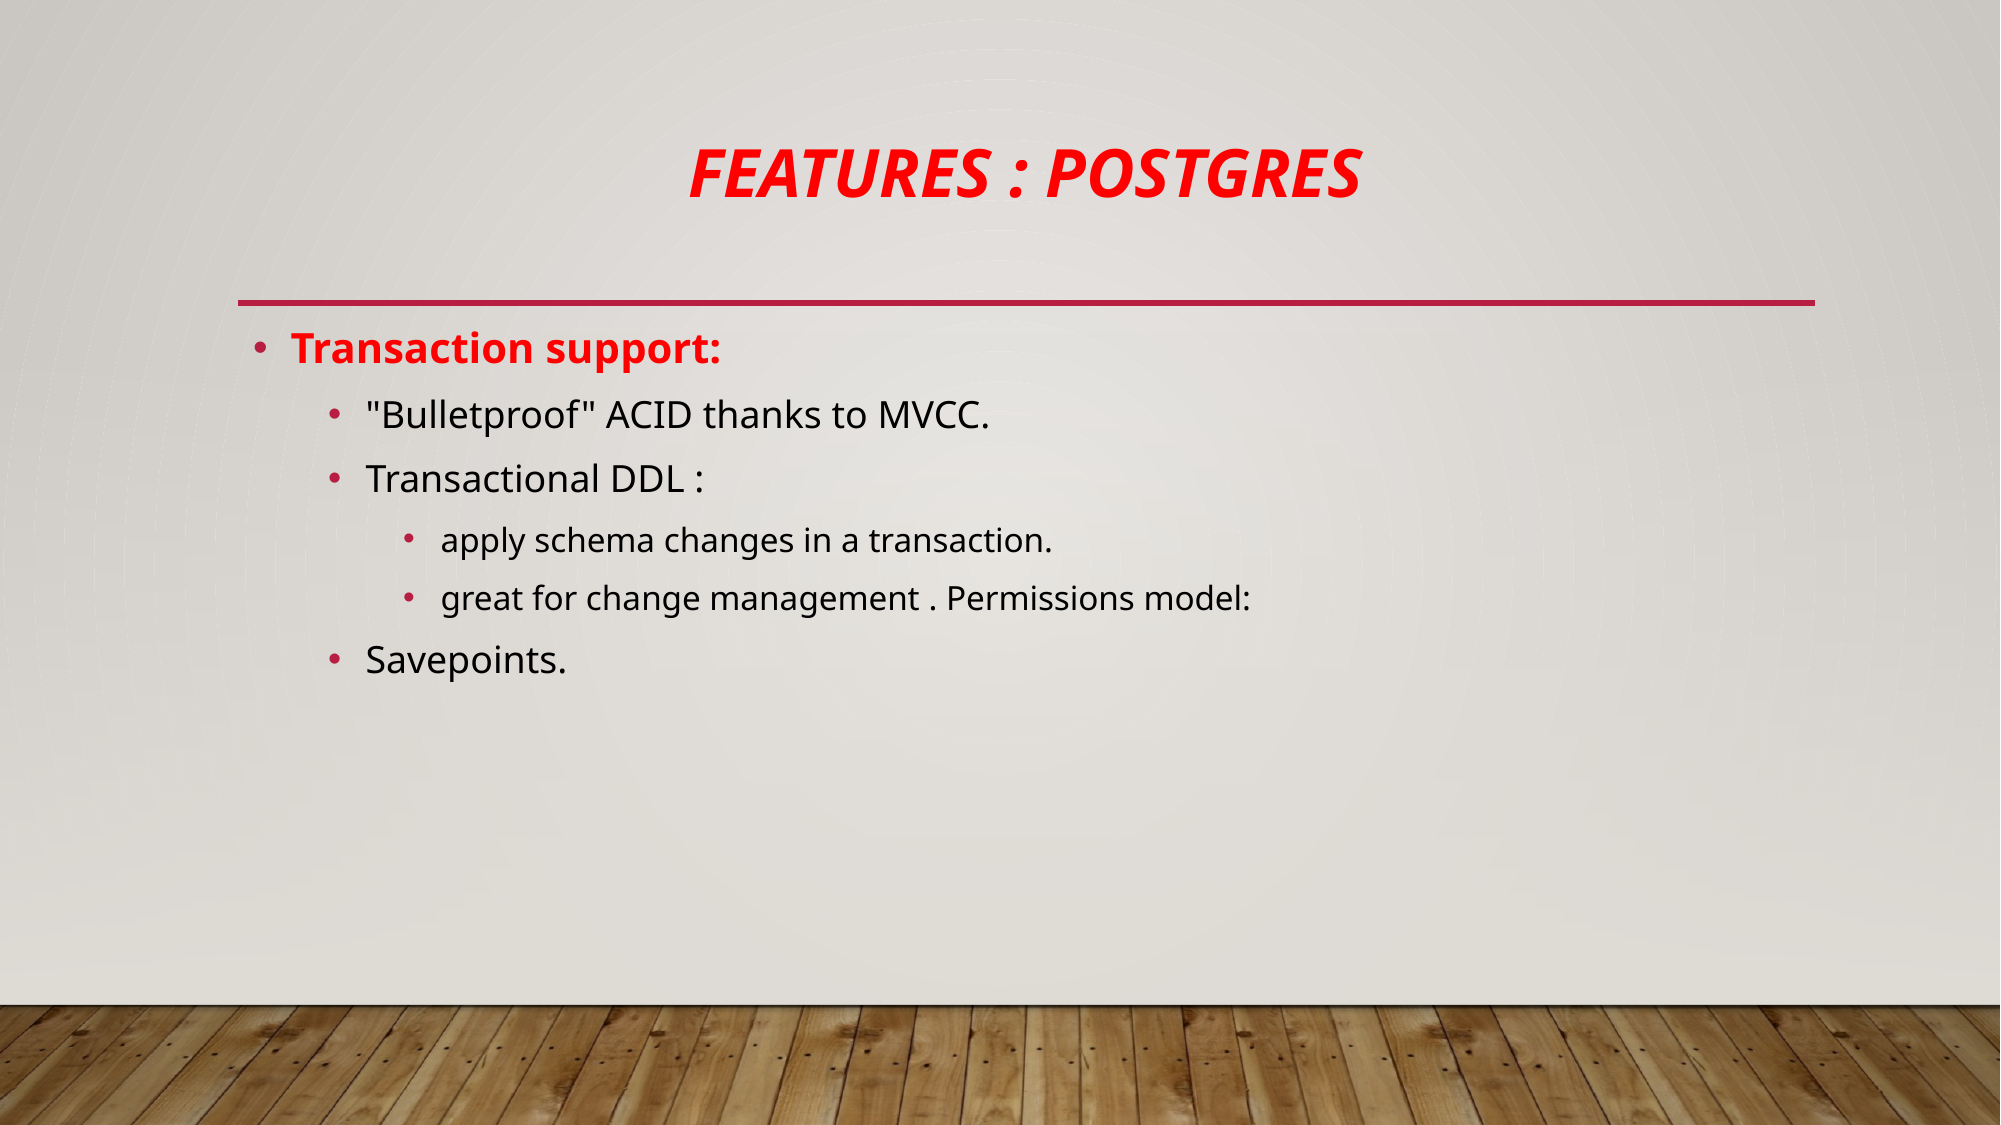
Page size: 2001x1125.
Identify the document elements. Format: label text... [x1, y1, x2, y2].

picture [0, 1005, 2000, 1125]
list Transaction support: "Bulletproof" ACID thanks to MVCC. Transactional DDL : apply schema changes in a transaction. great for change management . Permissions model: Savepoints. [238, 304, 1814, 1004]
title Features : Postgres [238, 131, 1814, 304]
